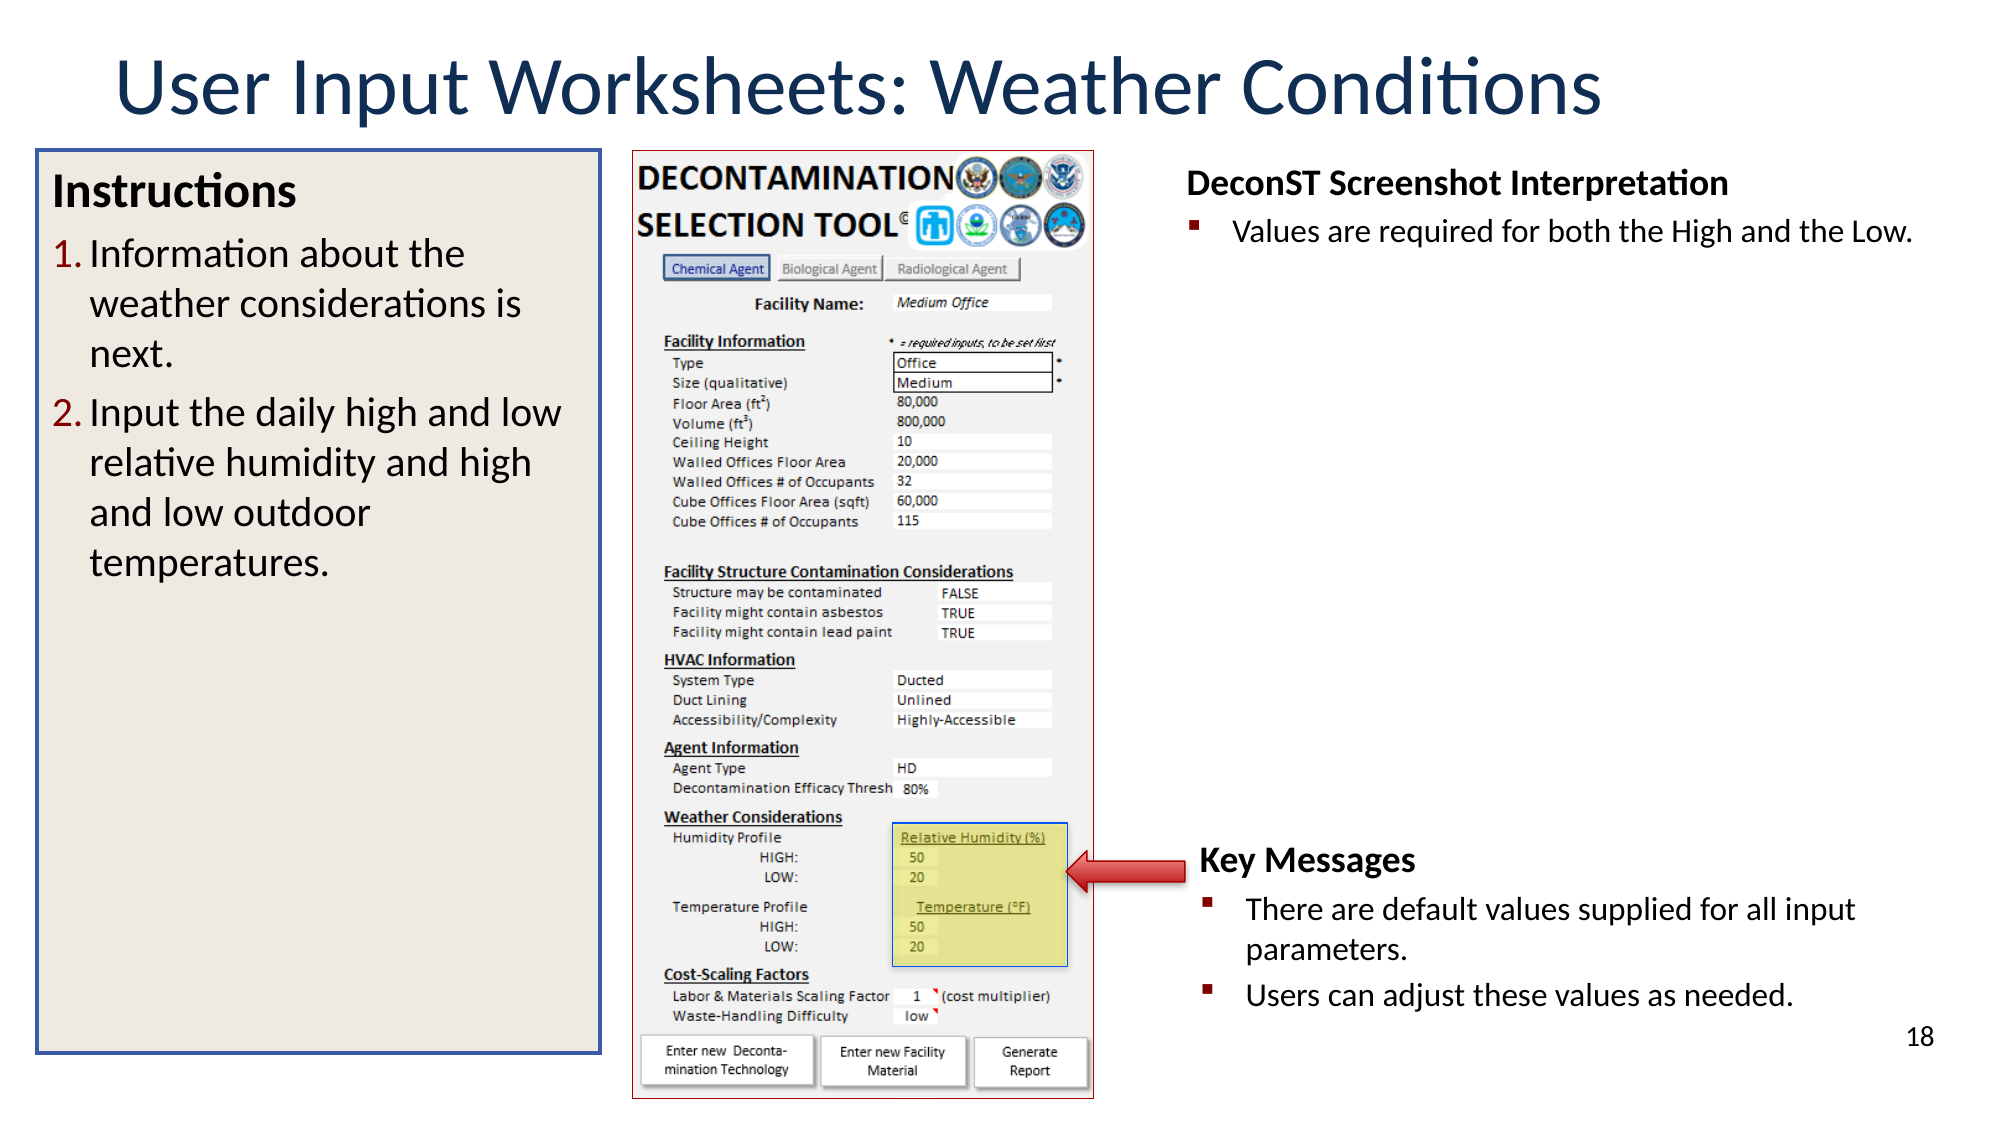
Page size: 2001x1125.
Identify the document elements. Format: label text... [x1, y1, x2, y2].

text_box Instructions Information about the weather considerations is next. Input the daily high and low relative humidity and high and low outdoor temperatures. [36, 150, 600, 1054]
title User Input Worksheets: Weather Conditions [99, 0, 1901, 163]
text_box DeconST Screenshot Interpretation Values are required for both the High and the Low. [1171, 150, 1953, 800]
text_box [1099, 860, 1186, 883]
slide_number 18 [1816, 1009, 1951, 1072]
text_box Key Messages There are default values supplied for all input parameters. Users can adjust these values as needed. [1184, 827, 1950, 970]
picture [631, 149, 1095, 1100]
